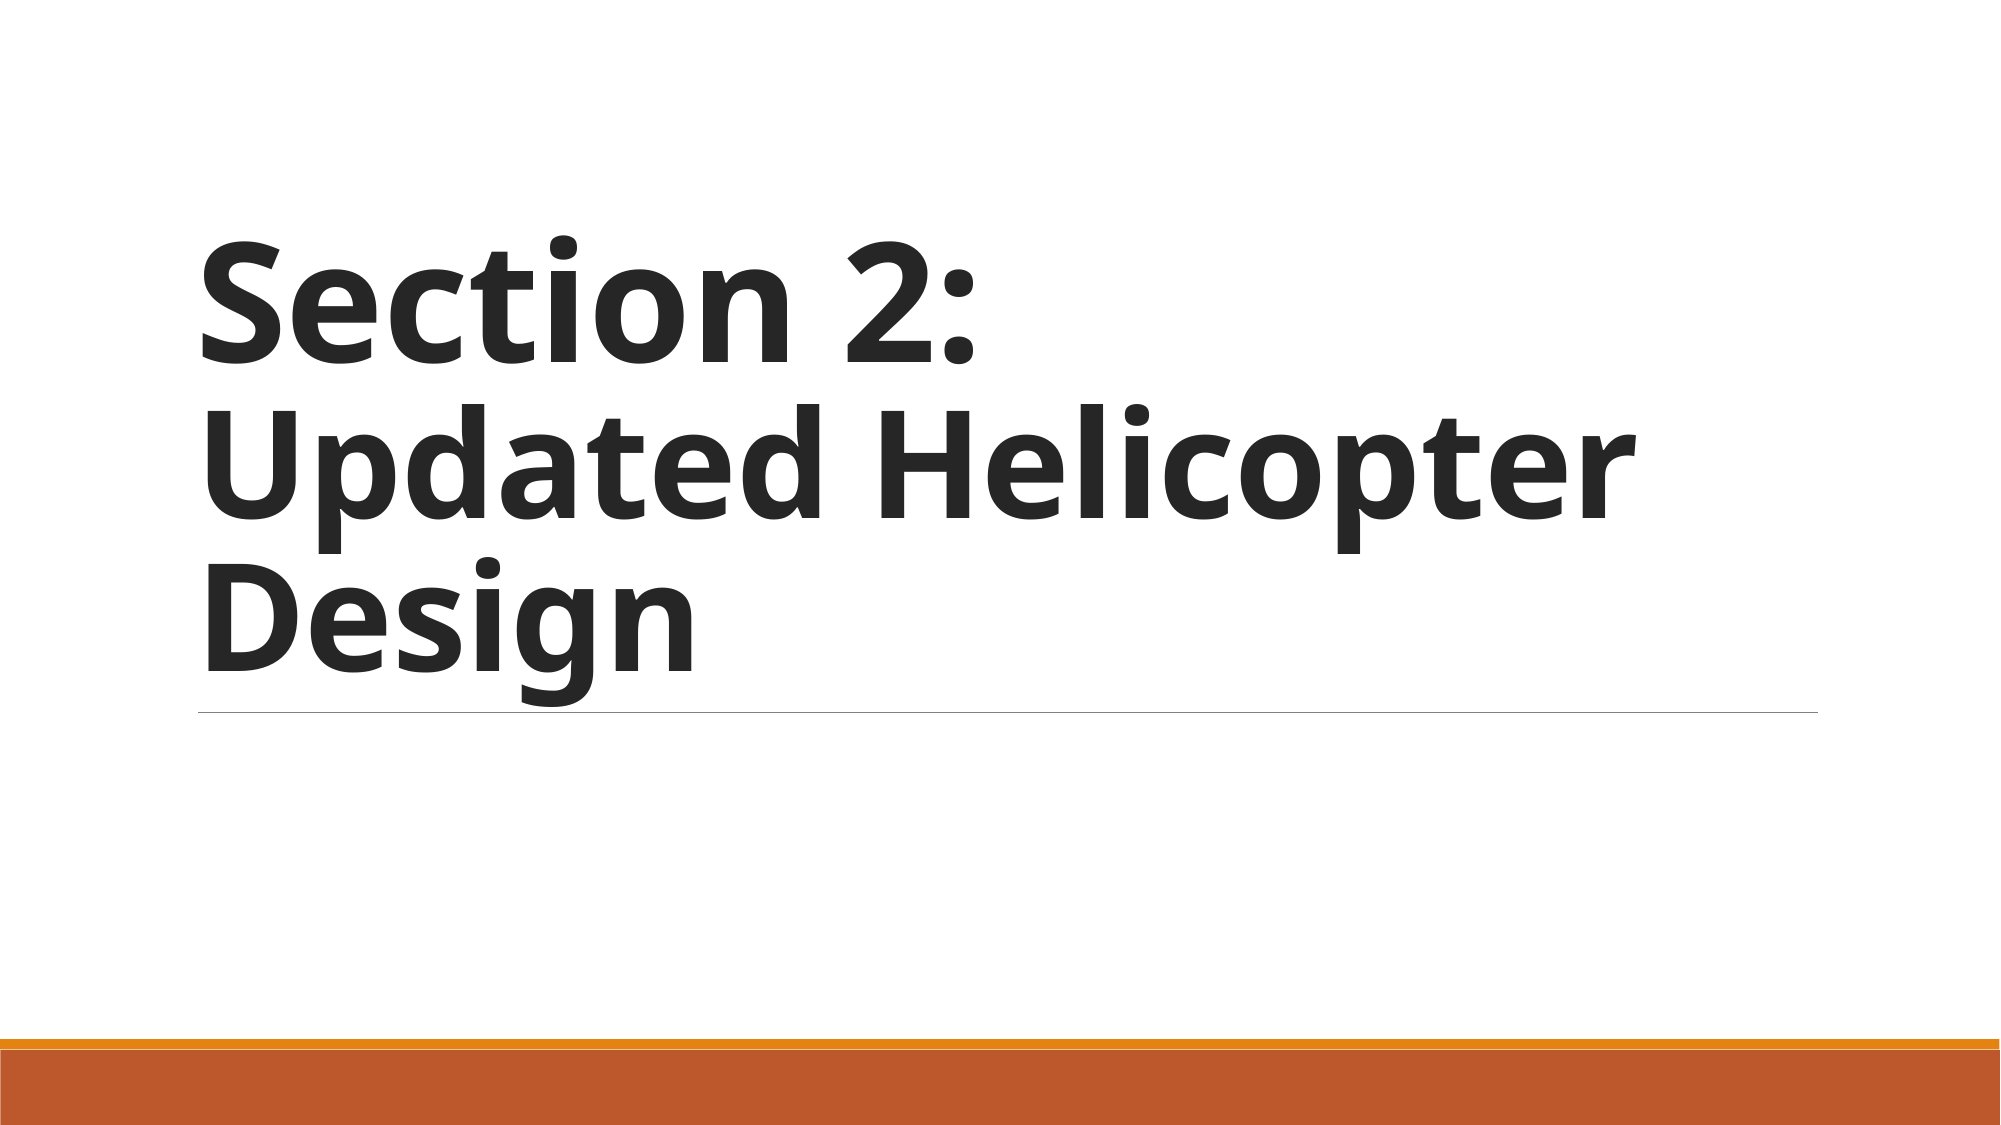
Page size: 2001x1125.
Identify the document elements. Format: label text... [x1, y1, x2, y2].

title Section 2: Updated Helicopter Design [180, 124, 1830, 710]
